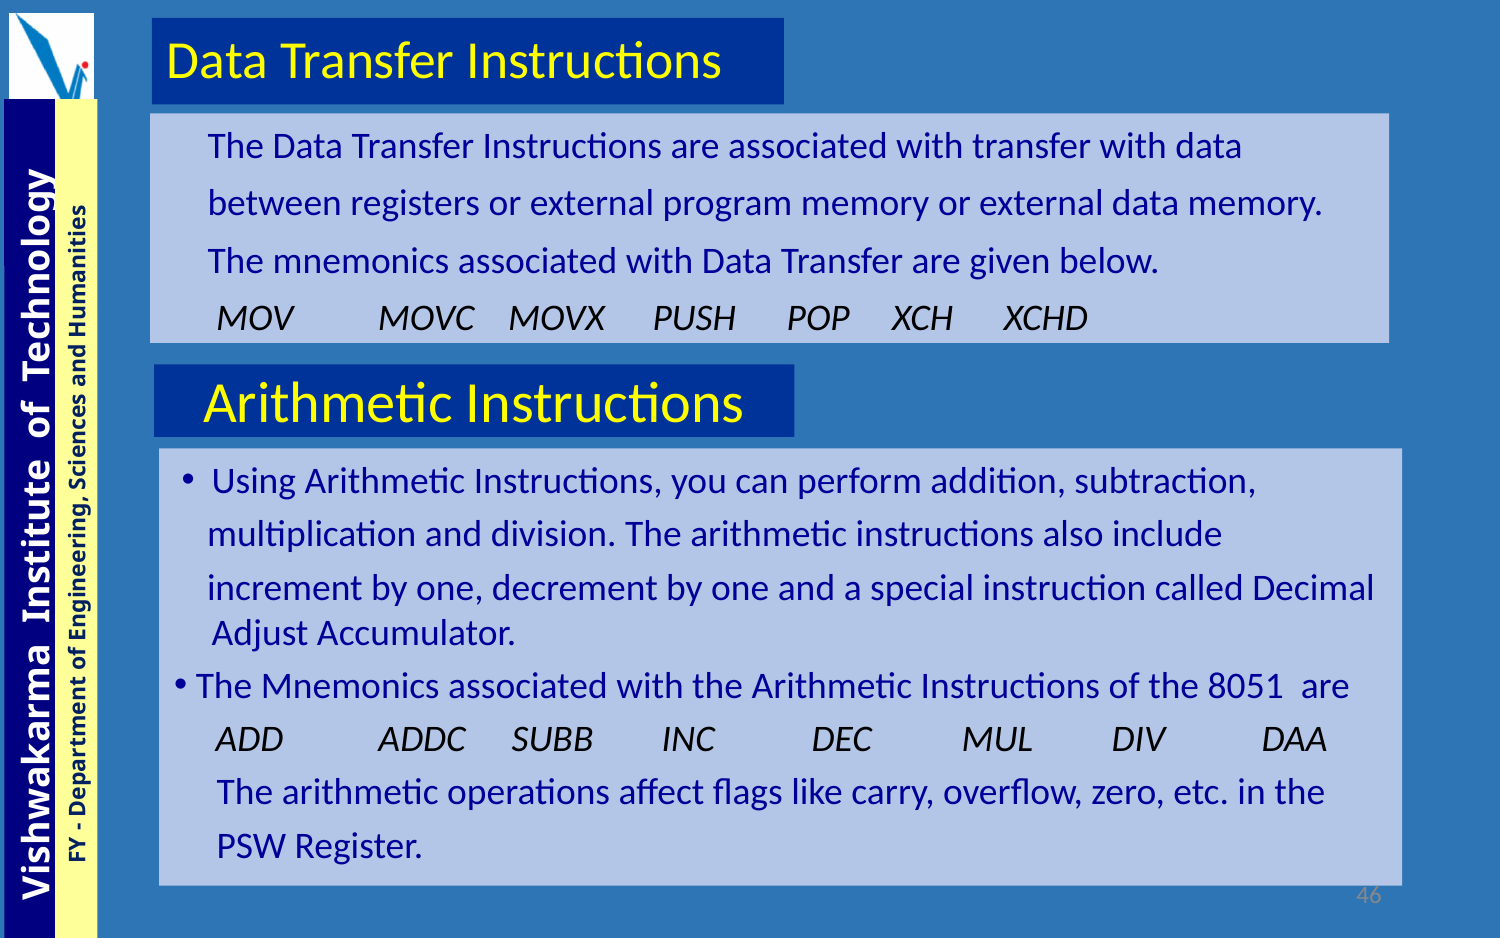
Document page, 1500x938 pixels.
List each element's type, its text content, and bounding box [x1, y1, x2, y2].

slide_number 46 [1059, 886, 1397, 919]
text_box Arithmetic Instructions [154, 364, 795, 437]
list The Data Transfer Instructions are associated with transfer with data between registers or external program memory or external data memory. The mnemonics associated with Data Transfer are given below. MOV MOVC MOVX PUSH POP XCH XCHD [150, 113, 1390, 343]
text_box Using Arithmetic Instructions, you can perform addition, subtraction, multiplication and division. The arithmetic instructions also include increment by one, decrement by one and a special instruction called Decimal Adjust Accumulator. The Mnemonics associated with the Arithmetic Instructions of the 8051 are ADD ADDC SUBB INC DEC MUL DIV DAA The arithmetic operations affect flags like carry, overflow, zero, etc. in the PSW Register. [159, 448, 1403, 886]
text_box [1, 13, 97, 937]
title Data Transfer Instructions [151, 17, 784, 105]
